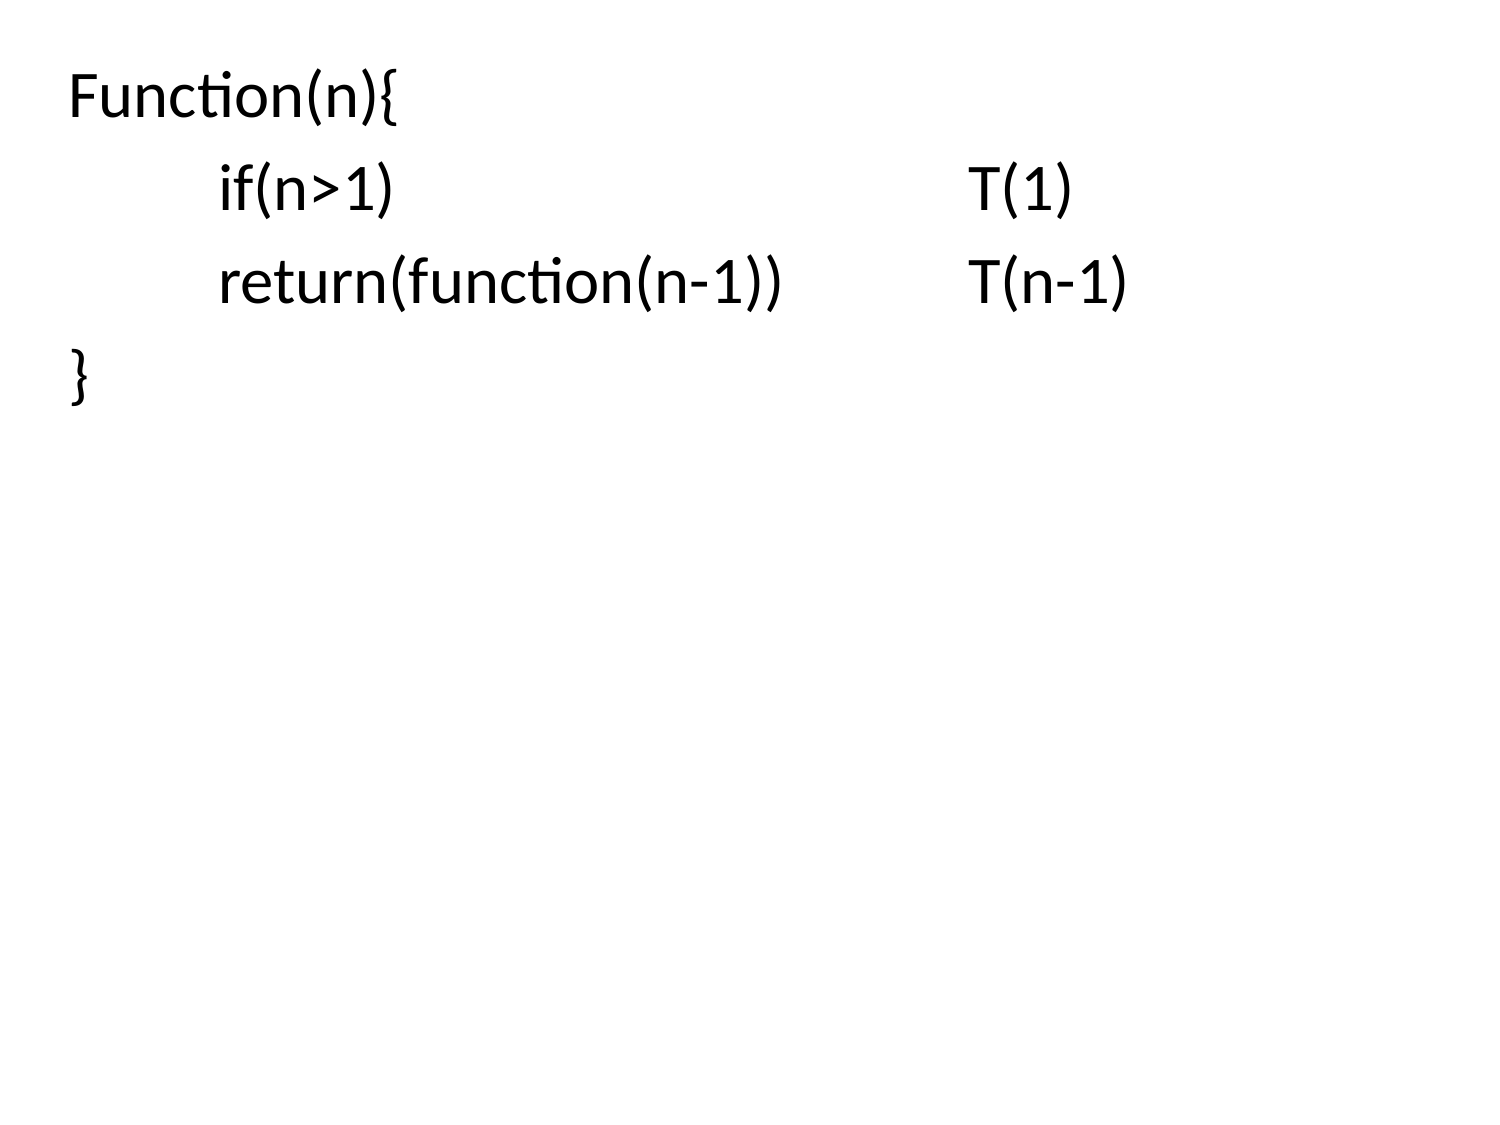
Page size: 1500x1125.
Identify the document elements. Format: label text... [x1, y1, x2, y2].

list Function(n){ if(n>1) T(1) return(function(n-1)) T(n-1) } [53, 42, 1404, 786]
